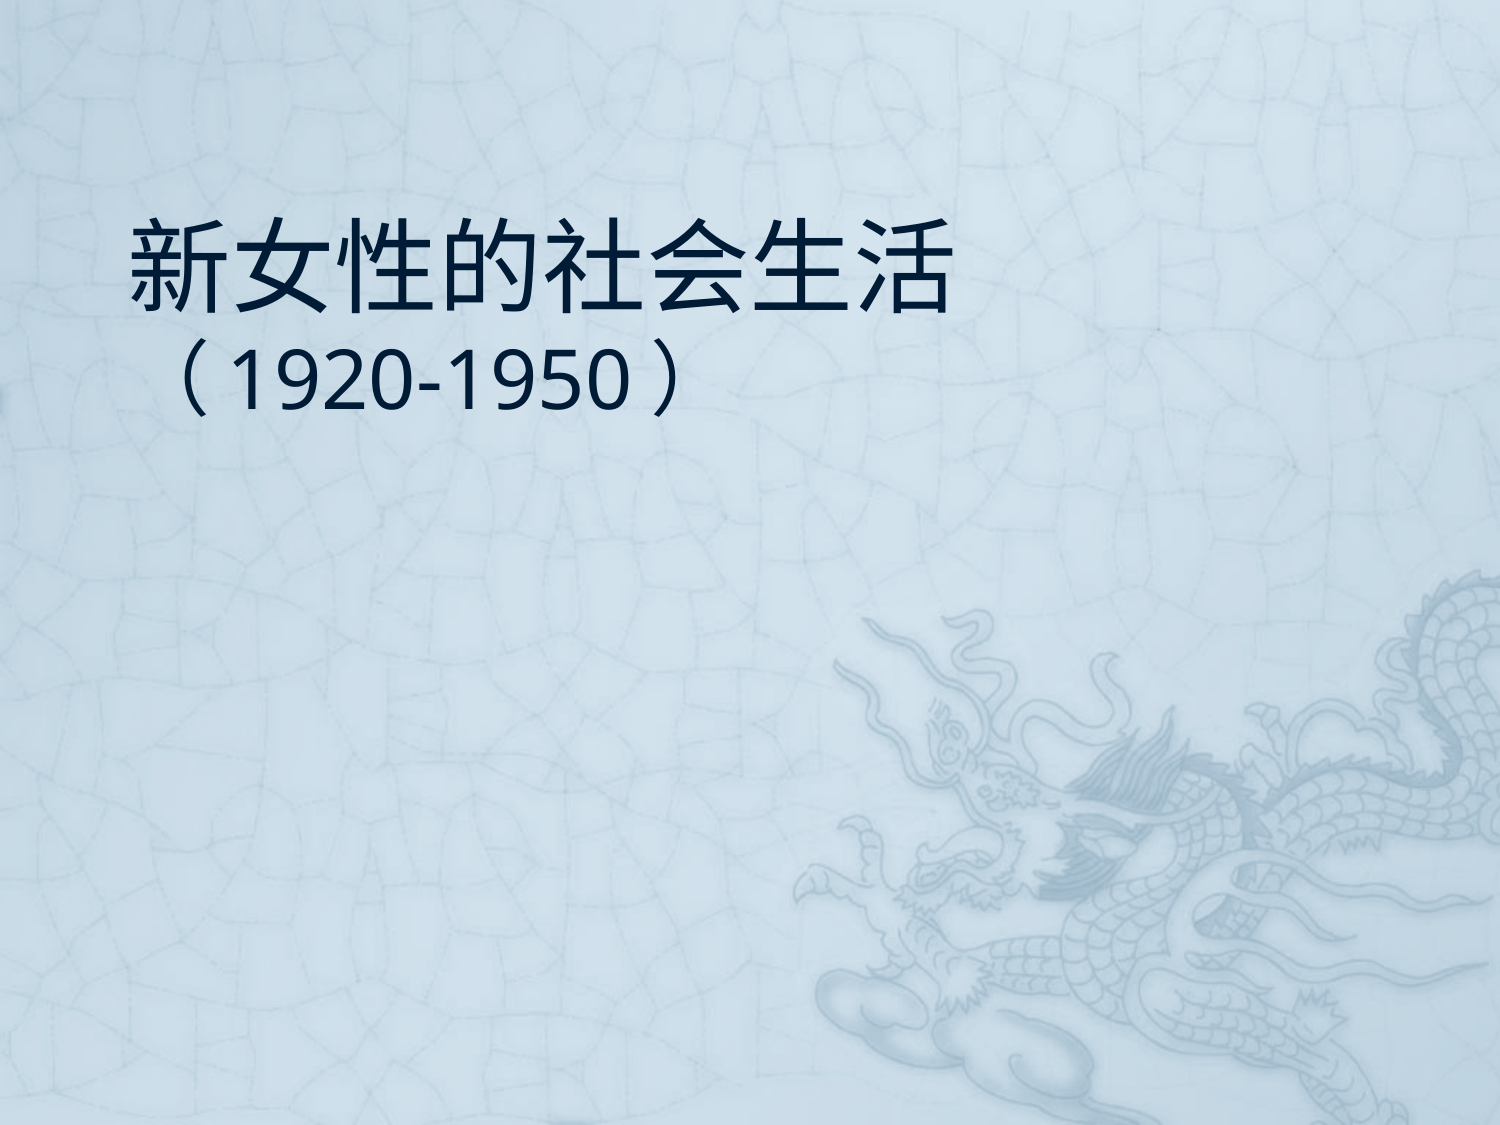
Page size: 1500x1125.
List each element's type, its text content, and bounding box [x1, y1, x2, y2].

title 新女性的社会生活 （1920-1950） [112, 192, 1388, 434]
